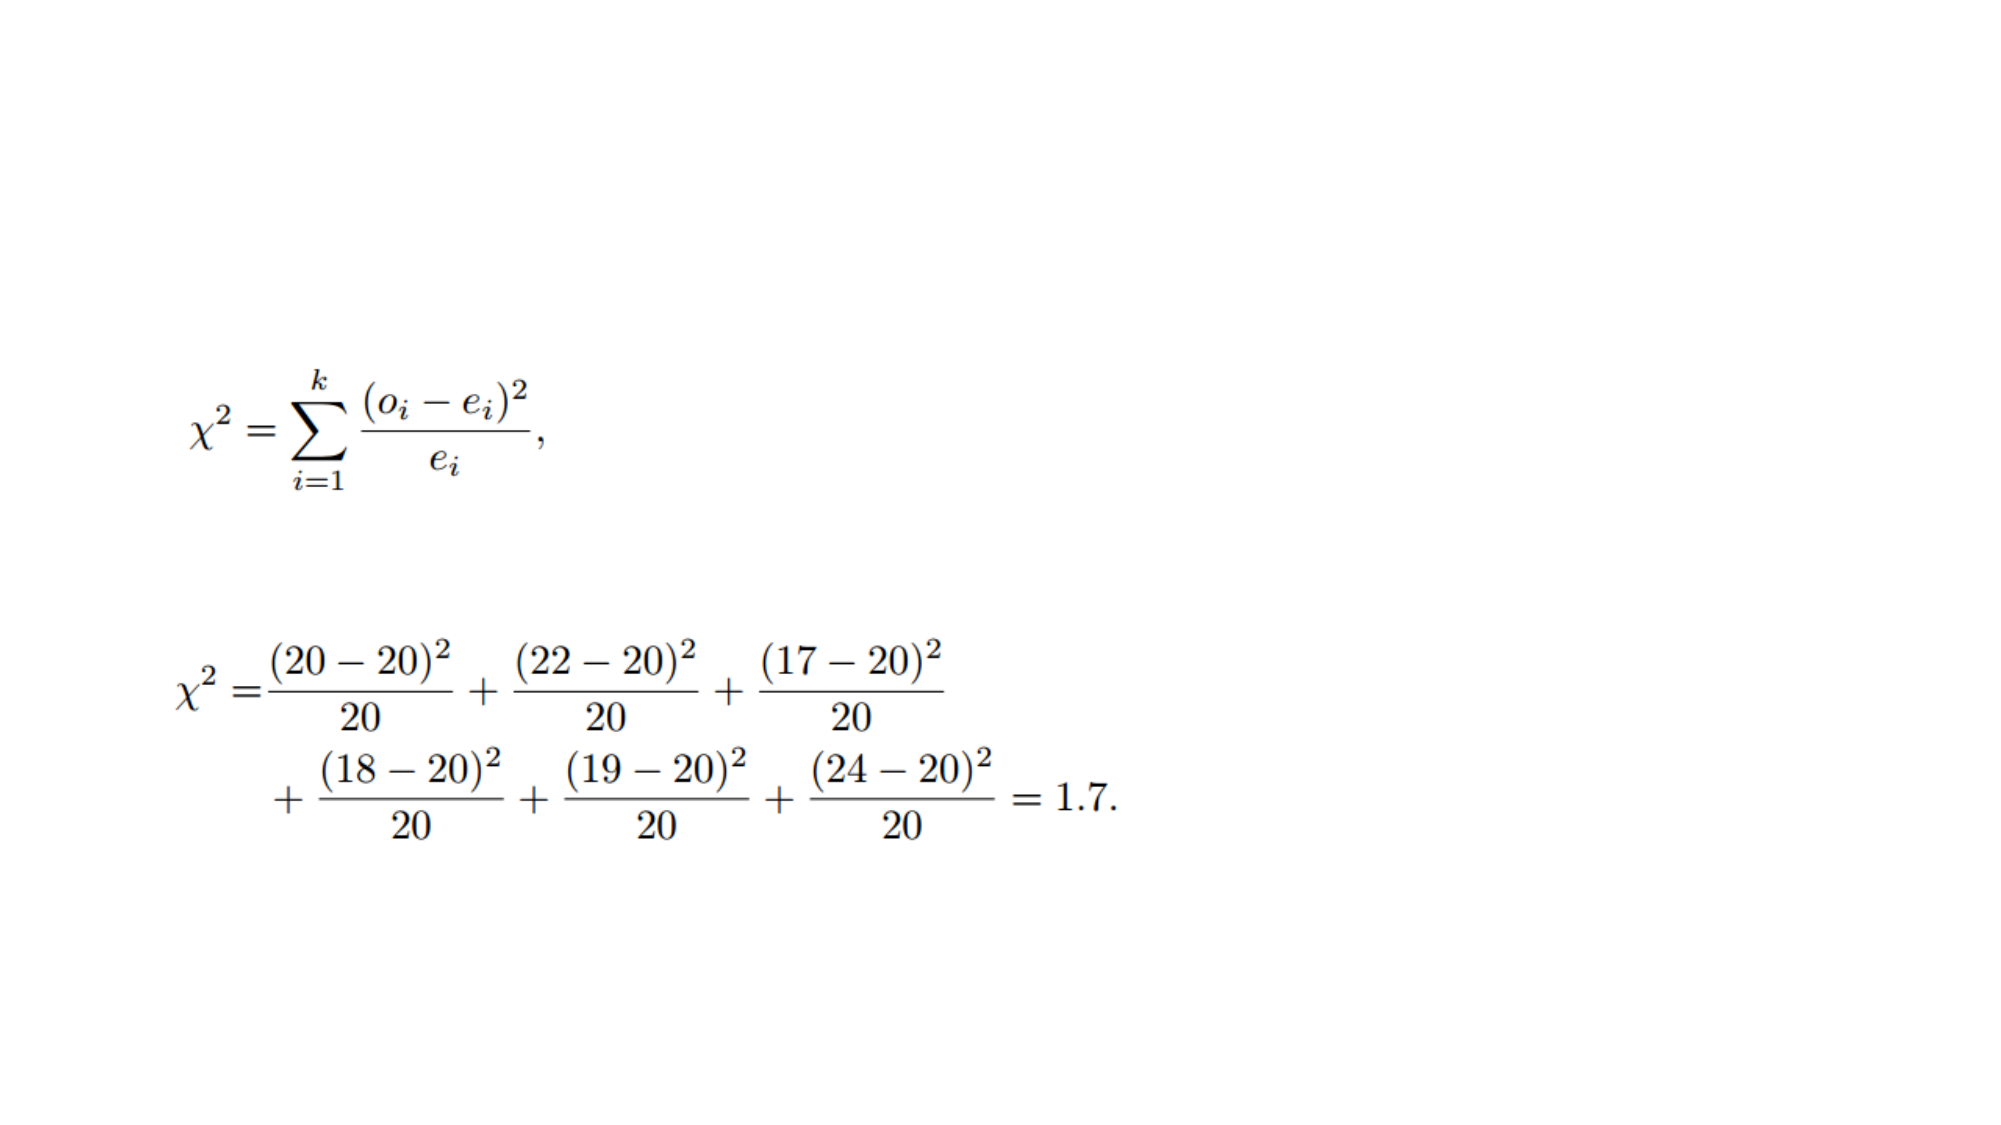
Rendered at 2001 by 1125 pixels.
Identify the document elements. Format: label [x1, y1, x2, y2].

list [137, 360, 583, 509]
picture [137, 616, 1194, 856]
